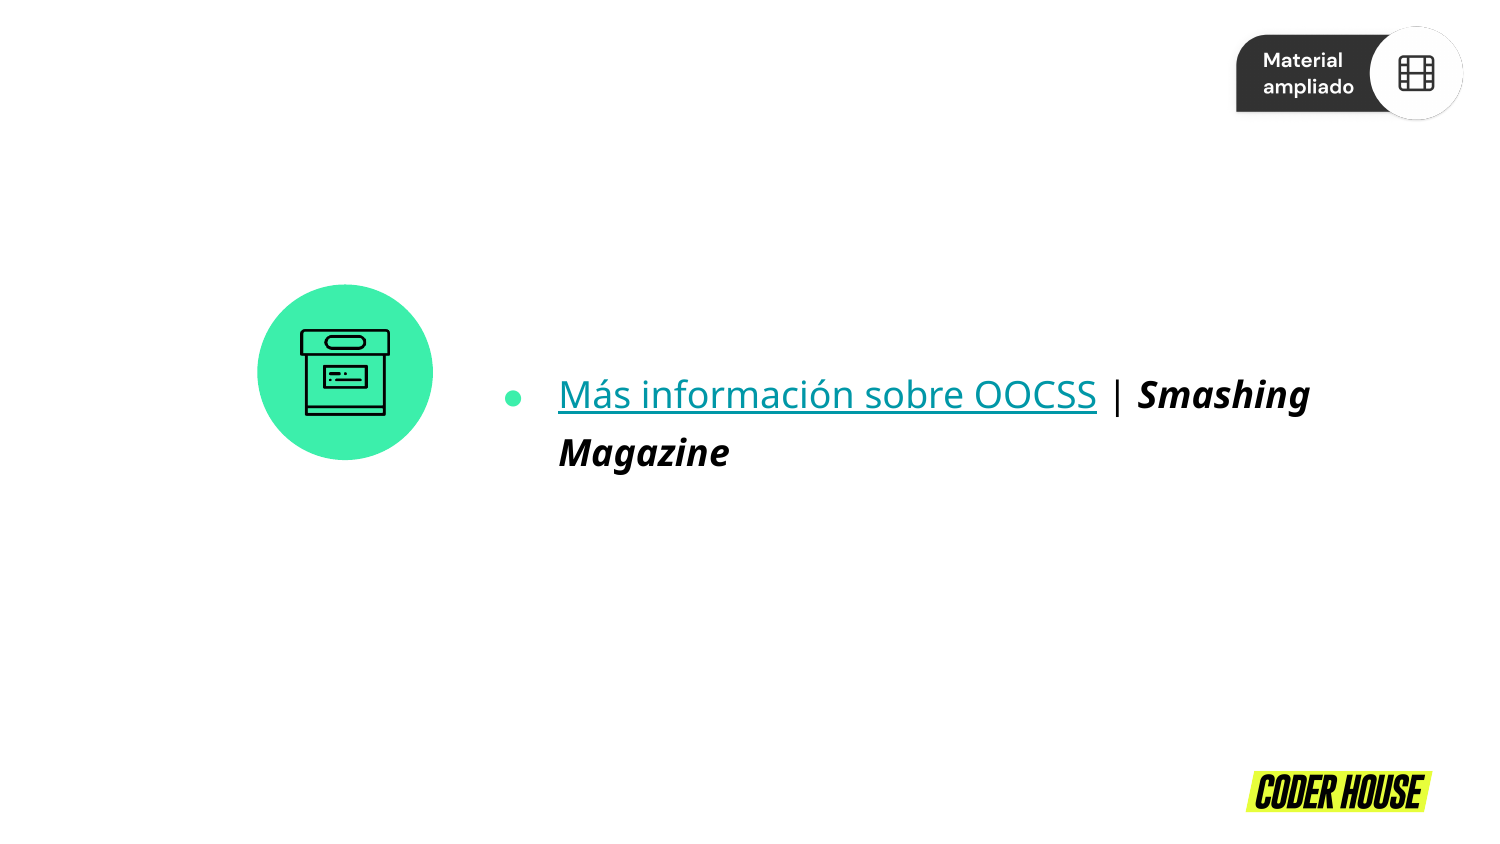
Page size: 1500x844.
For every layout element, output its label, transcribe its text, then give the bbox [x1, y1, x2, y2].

text_box [257, 284, 433, 461]
text_box Más información sobre OOCSS | Smashing Magazine [468, 284, 1406, 560]
picture [1215, 20, 1485, 127]
picture [300, 327, 391, 418]
picture [1241, 764, 1437, 819]
